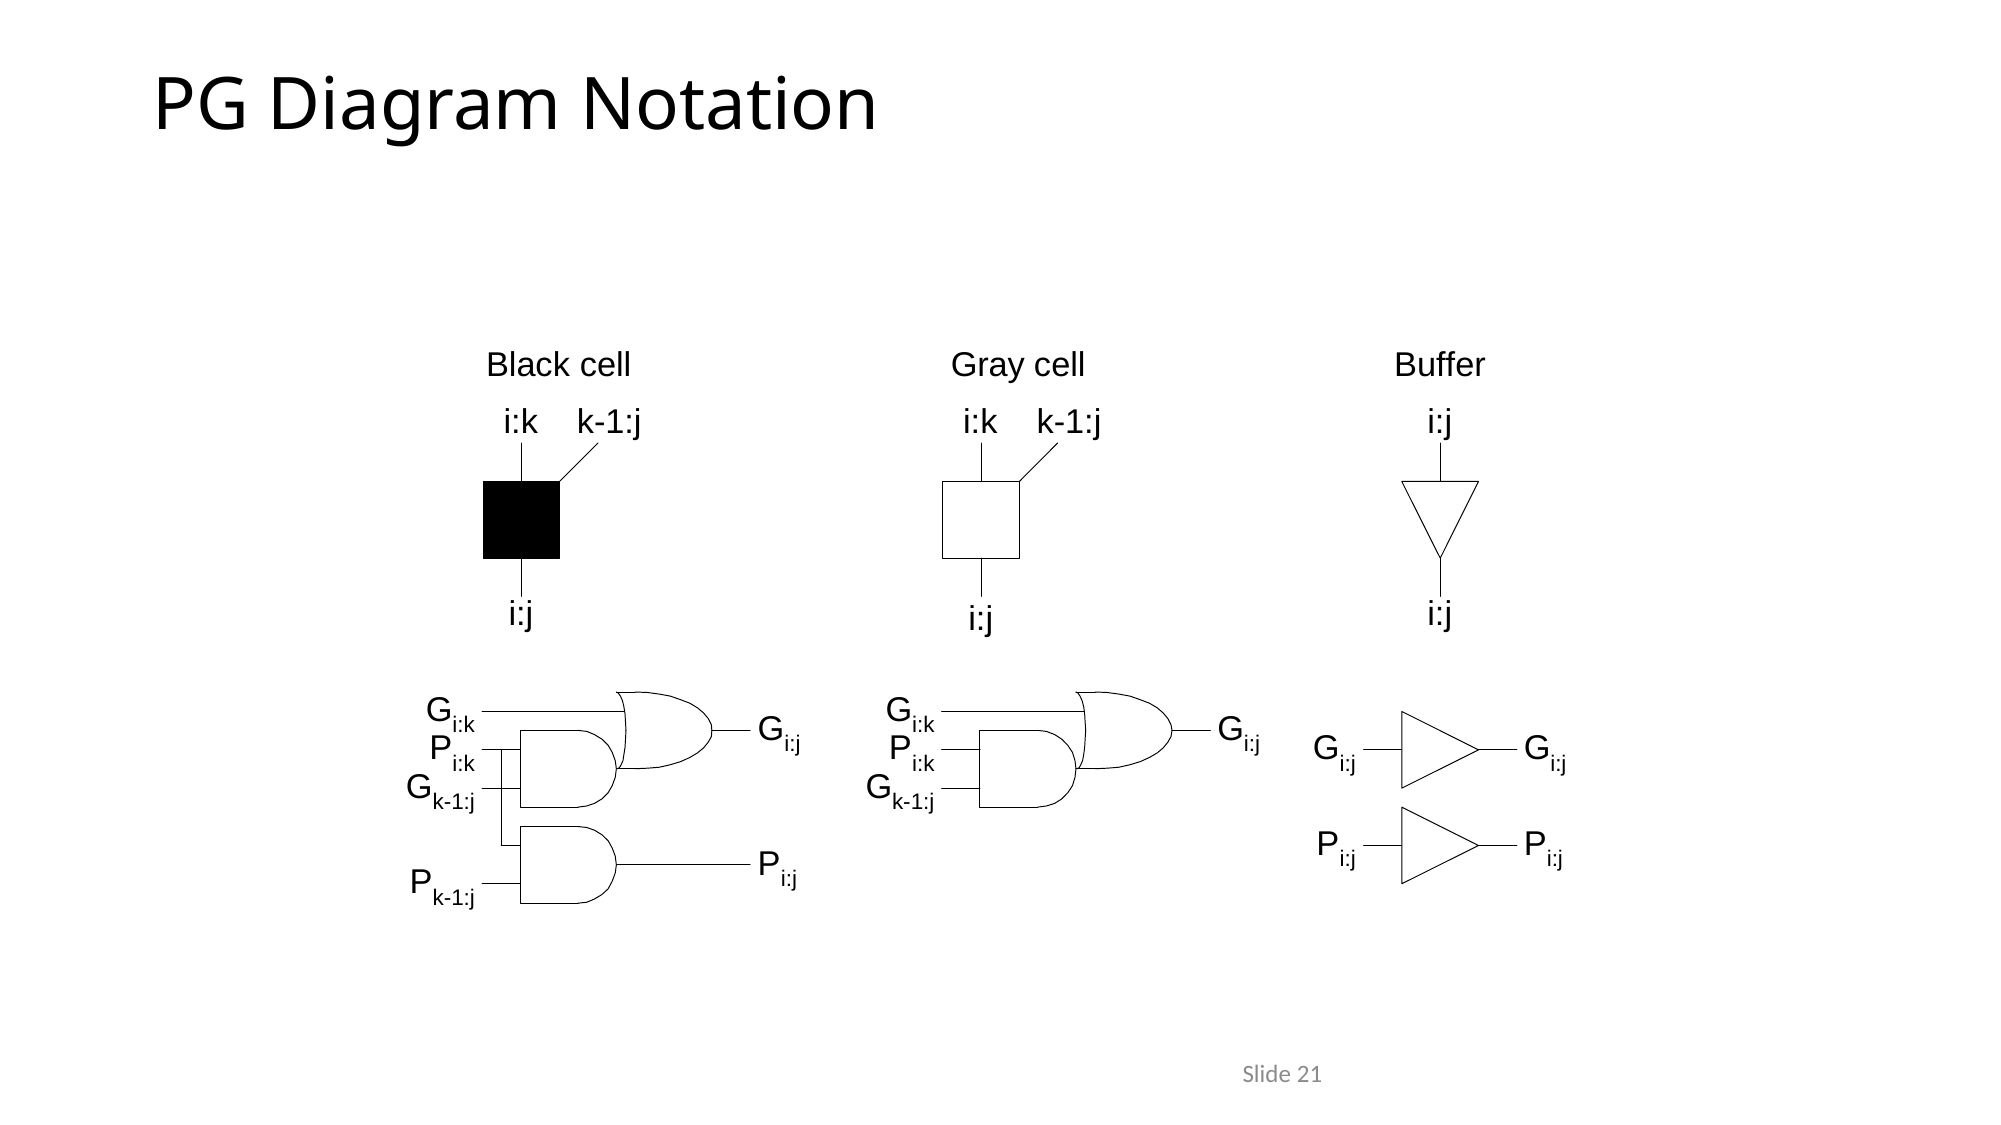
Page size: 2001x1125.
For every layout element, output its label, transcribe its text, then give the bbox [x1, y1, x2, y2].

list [362, 322, 1638, 927]
title PG Diagram Notation [137, 59, 1863, 154]
slide_number Slide 21 [662, 1042, 1338, 1103]
